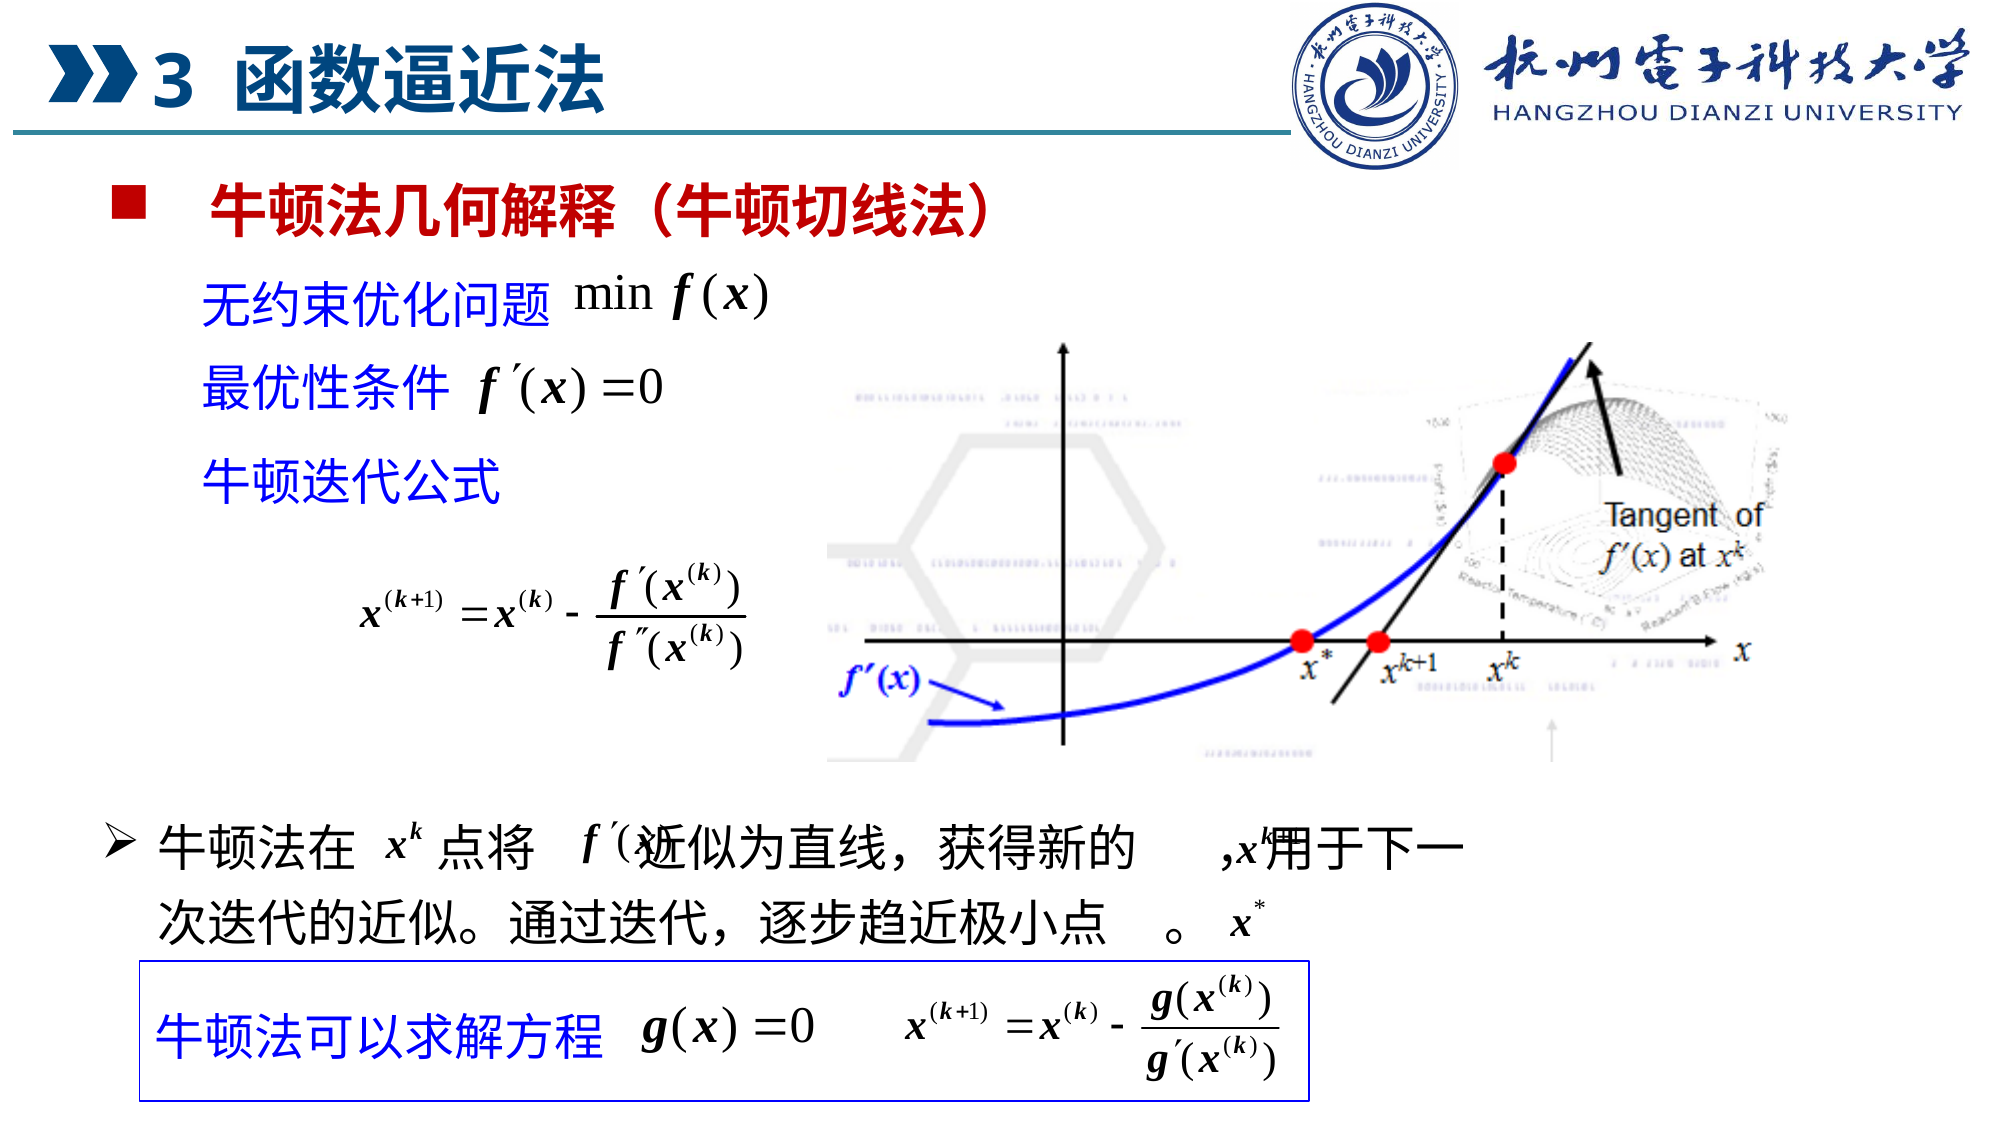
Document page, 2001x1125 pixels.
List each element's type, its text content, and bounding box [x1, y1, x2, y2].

text_box 牛顿迭代公式 [186, 428, 589, 518]
text_box [92, 45, 138, 103]
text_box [86, 794, 1483, 961]
picture [827, 342, 1792, 762]
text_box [565, 262, 777, 332]
picture [1290, 2, 1459, 170]
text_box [139, 960, 1309, 1102]
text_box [350, 551, 756, 678]
text_box 牛顿法几何解释（牛顿切线法） [92, 149, 1180, 252]
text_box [460, 356, 672, 426]
text_box [48, 44, 94, 103]
text_box 无约束优化问题 [186, 251, 589, 334]
text_box 最优性条件 [186, 334, 589, 425]
picture [1482, 26, 1970, 122]
text_box 3 函数逼近法 [137, 25, 1202, 130]
